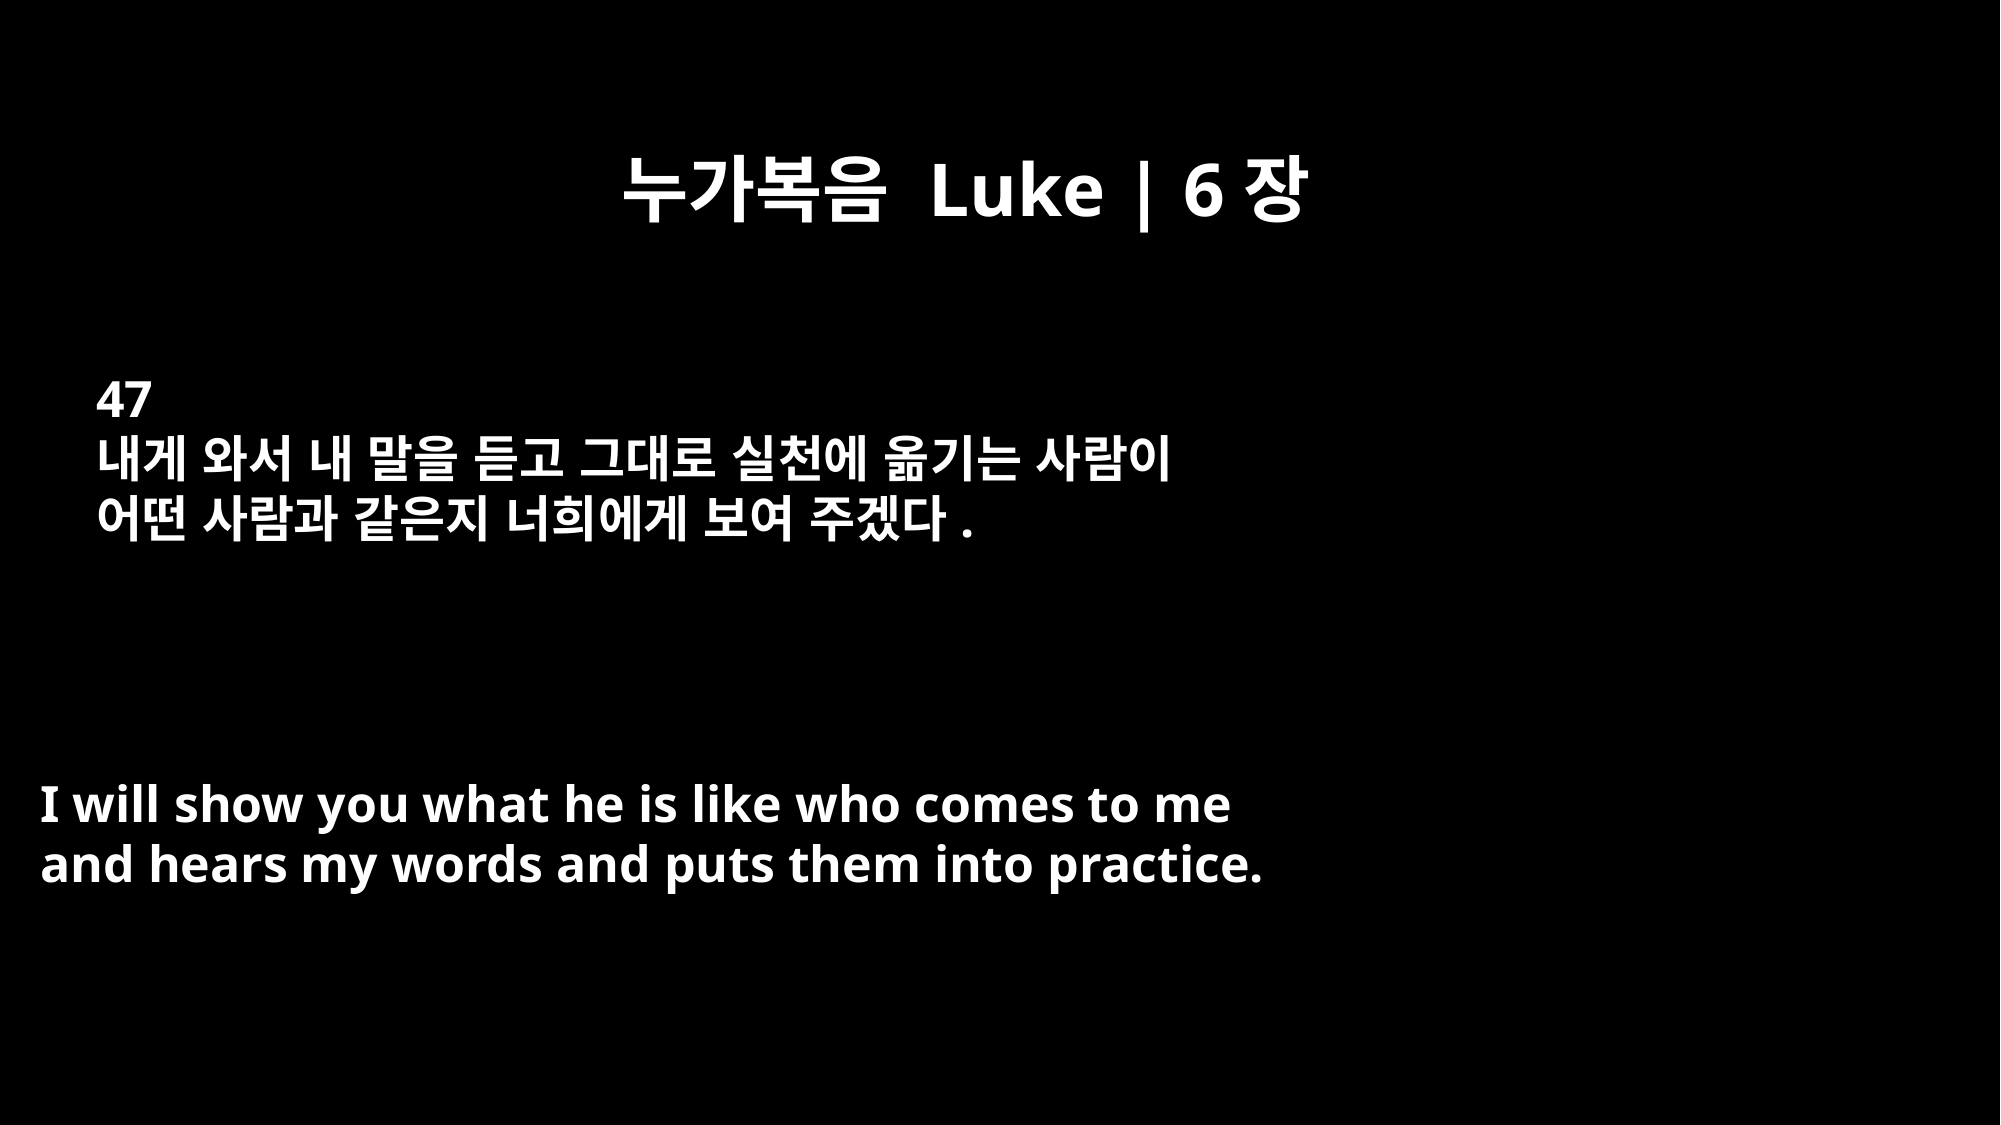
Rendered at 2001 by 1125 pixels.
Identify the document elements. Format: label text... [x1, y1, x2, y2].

text_box 누가복음 Luke | 6장 [606, 136, 1326, 239]
text_box 47 내게 와서 내 말을 듣고 그대로 실천에 옮기는 사람이 어떤 사람과 같은지 너희에게 보여 주겠다. [81, 359, 1203, 555]
text_box I will show you what he is like who comes to me and hears my words and puts them into practice. [25, 764, 1279, 900]
